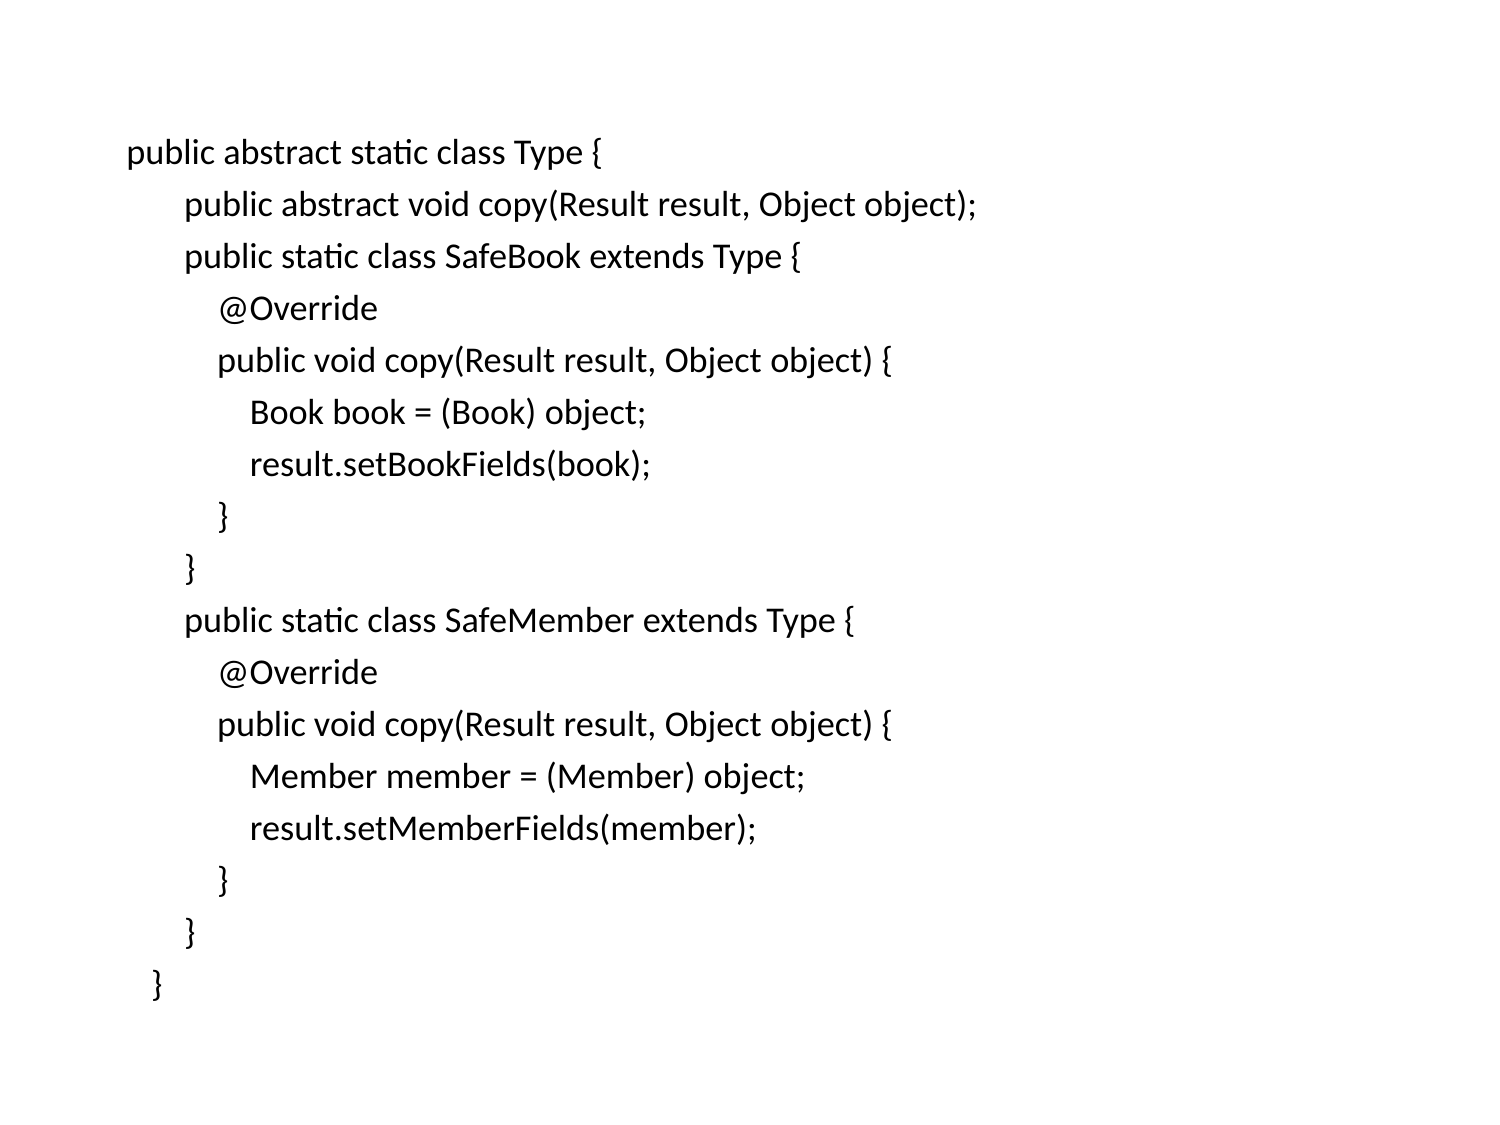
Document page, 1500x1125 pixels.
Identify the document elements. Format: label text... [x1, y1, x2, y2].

list public abstract static class Type { public abstract void copy(Result result, Object object); public static class SafeBook extends Type { @Override public void copy(Result result, Object object) { Book book = (Book) object; result.setBookFields(book); } } public static class SafeMember extends Type { @Override public void copy(Result result, Object object) { Member member = (Member) object; result.setMemberFields(member); } } } [103, 112, 1397, 1014]
